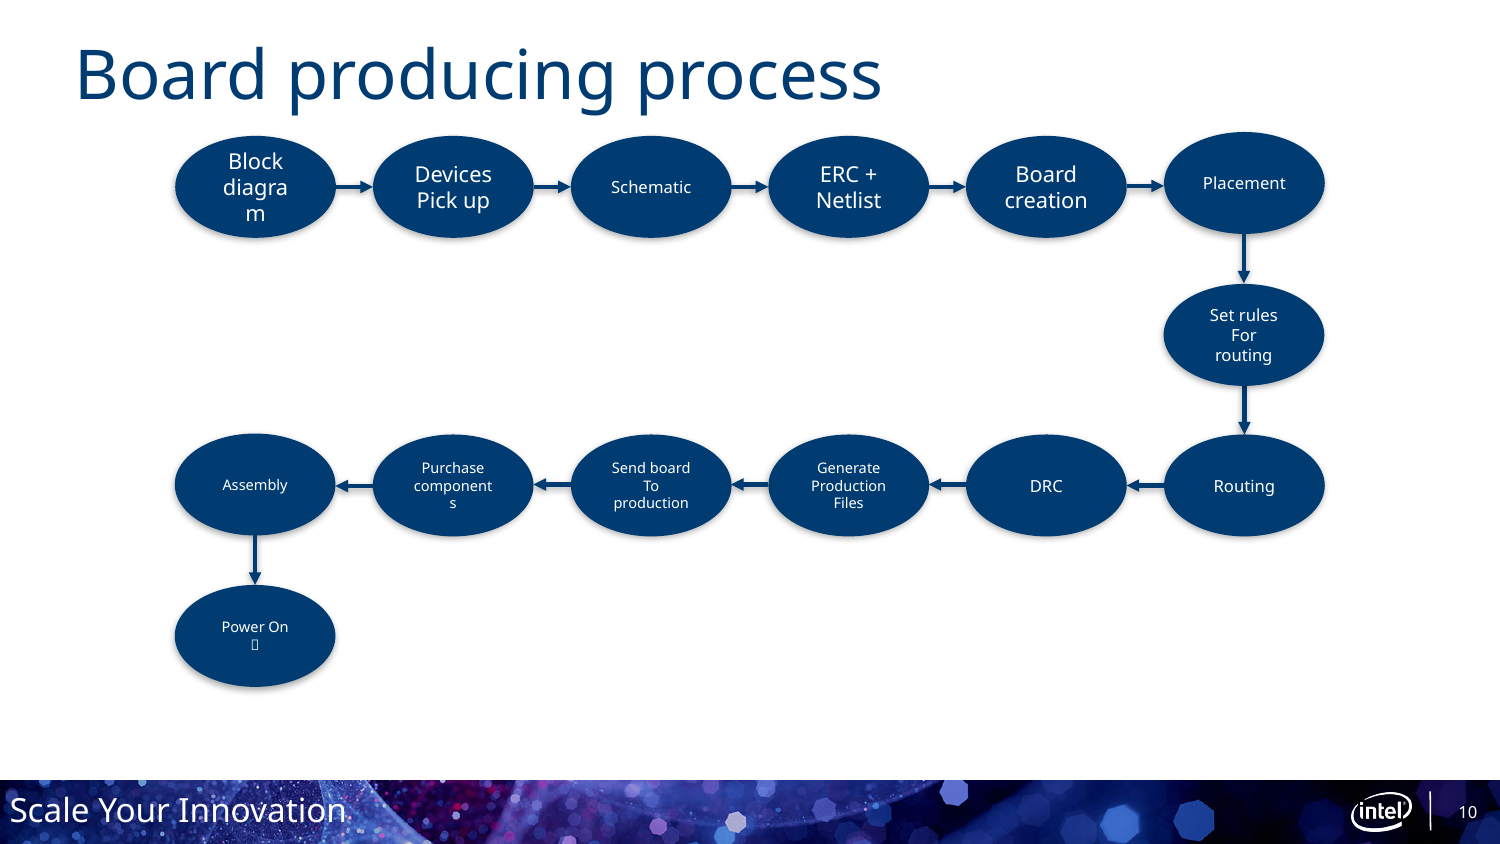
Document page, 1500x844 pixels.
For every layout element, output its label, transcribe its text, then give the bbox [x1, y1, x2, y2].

text_box Assembly [173, 432, 337, 537]
text_box Generate Production Files [767, 433, 930, 538]
text_box Send board To production [570, 433, 732, 538]
picture [0, 780, 1500, 844]
text_box Placement [1163, 131, 1326, 235]
text_box Block diagram [174, 135, 337, 239]
text_box Routing [1163, 433, 1326, 538]
slide_number 10 [1127, 791, 1478, 837]
text_box DRC [965, 433, 1128, 538]
text_box Schematic [570, 135, 733, 239]
text_box Board creation [965, 135, 1128, 239]
text_box Devices Pick up [372, 135, 535, 239]
text_box Purchase components [372, 433, 534, 538]
text_box Power On  [173, 584, 337, 688]
text_box ERC + Netlist [767, 135, 930, 239]
title Board producing process [74, 50, 1425, 114]
text_box Set rules For routing [1162, 283, 1326, 387]
